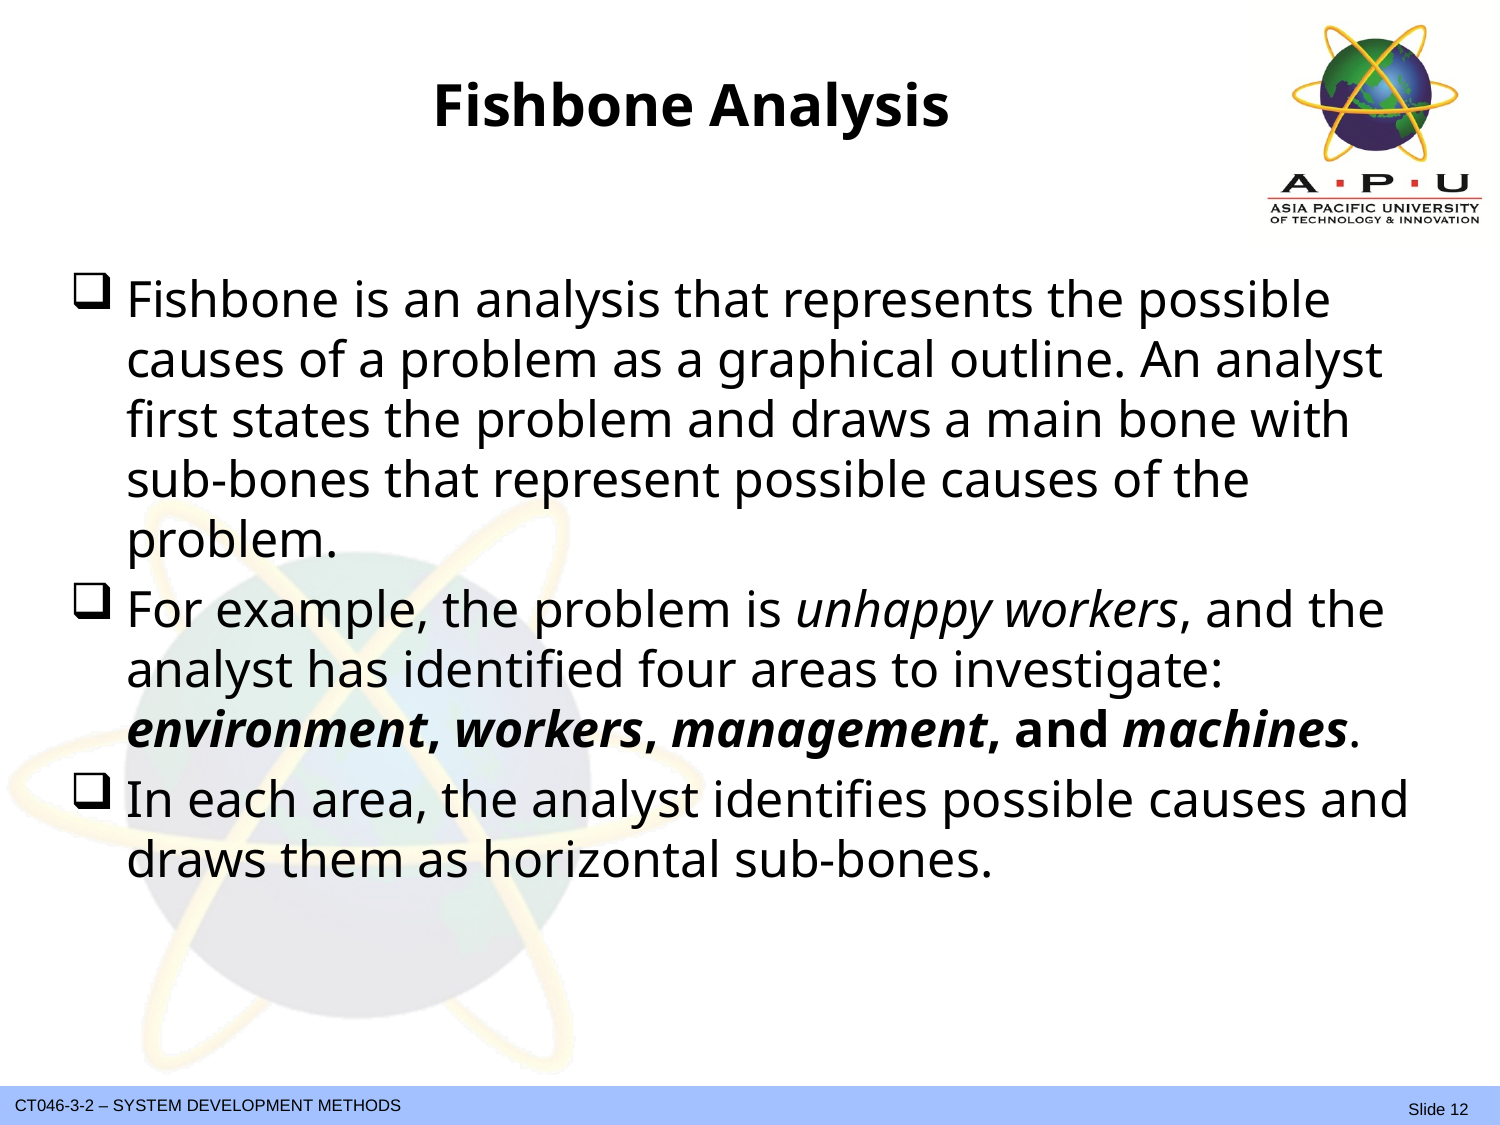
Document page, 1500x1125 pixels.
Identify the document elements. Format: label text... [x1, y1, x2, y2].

list Fishbone is an analysis that represents the possible causes of a problem as a graphical outline. An analyst first states the problem and draws a main bone with sub-bones that represent possible causes of the problem. For example, the problem is unhappy workers, and the analyst has identified four areas to investigate: environment, workers, management, and machines. In each area, the analyst identifies possible causes and draws them as horizontal sub-bones. [54, 259, 1446, 1060]
picture [1251, 0, 1500, 249]
text_box Fishbone Analysis [72, 0, 1311, 210]
